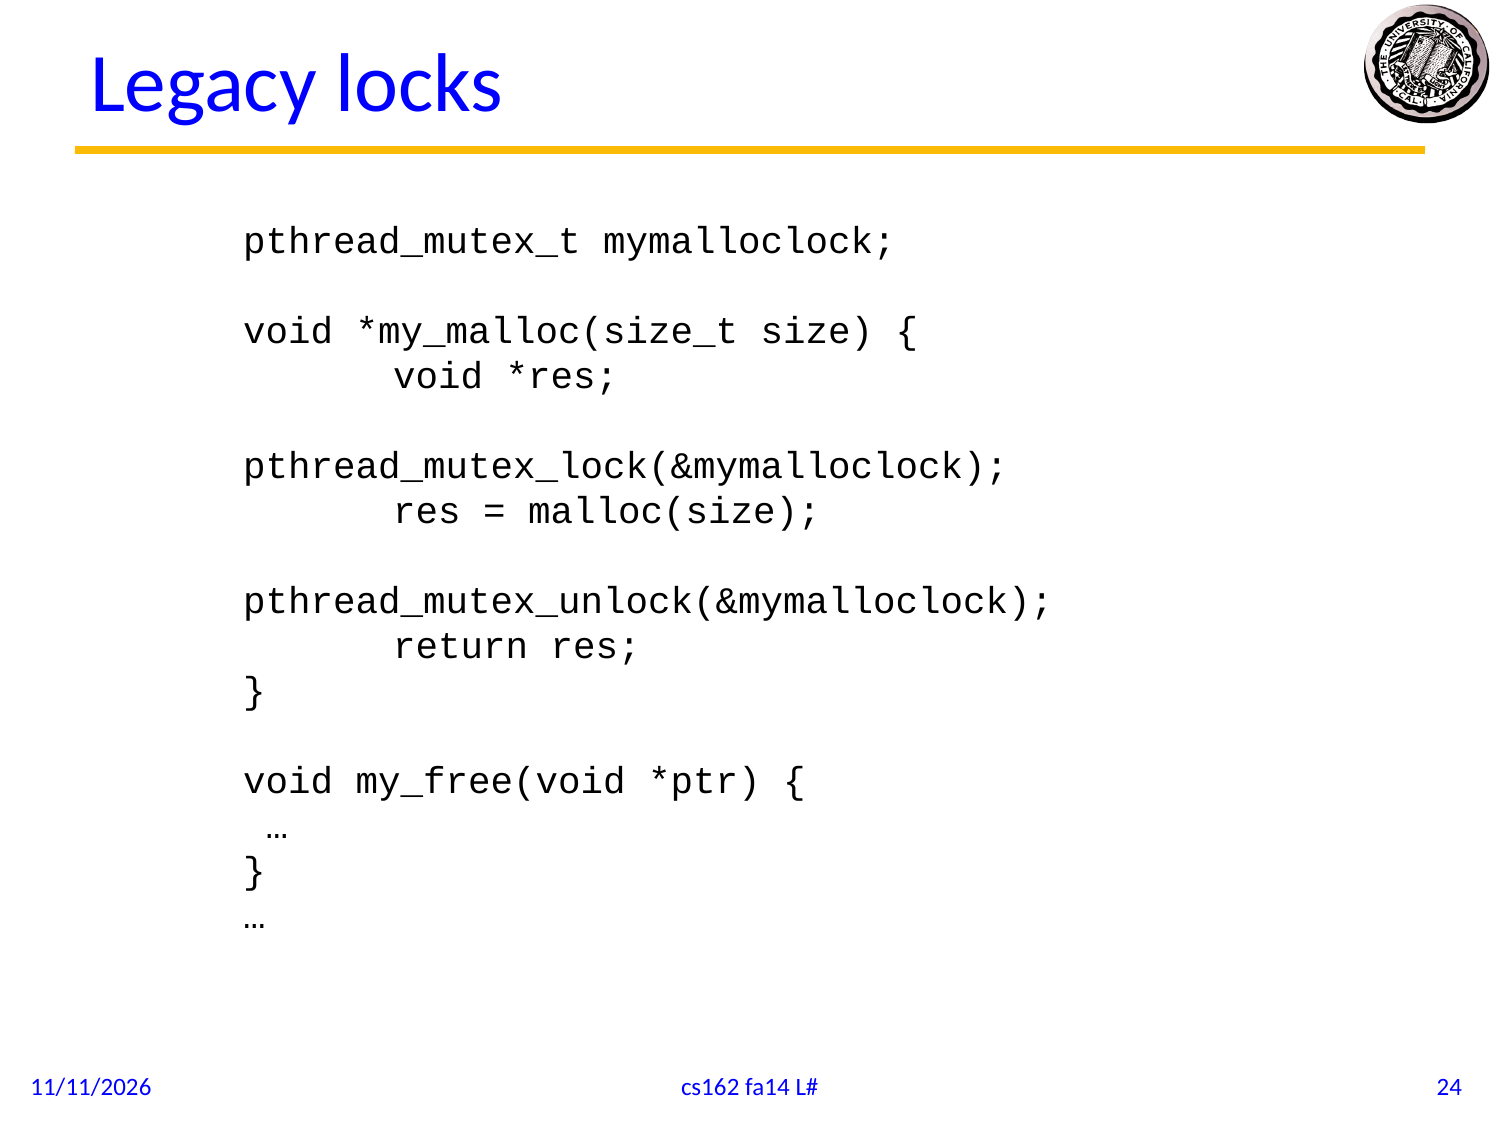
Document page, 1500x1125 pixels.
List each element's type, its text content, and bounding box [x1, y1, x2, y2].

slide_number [15, 1055, 366, 1115]
slide_number 24 [1127, 1055, 1478, 1115]
title Legacy locks [75, 6, 1425, 150]
footer cs162 fa14 L# [512, 1055, 988, 1115]
text_box pthread_mutex_t mymalloclock; void *my_malloc(size_t size) { void *res; pthread_mutex_lock(&mymalloclock); res = malloc(size); pthread_mutex_unlock(&mymalloclock); return res; } void my_free(void *ptr) { … } … [228, 208, 1140, 943]
picture [1350, 0, 1500, 127]
